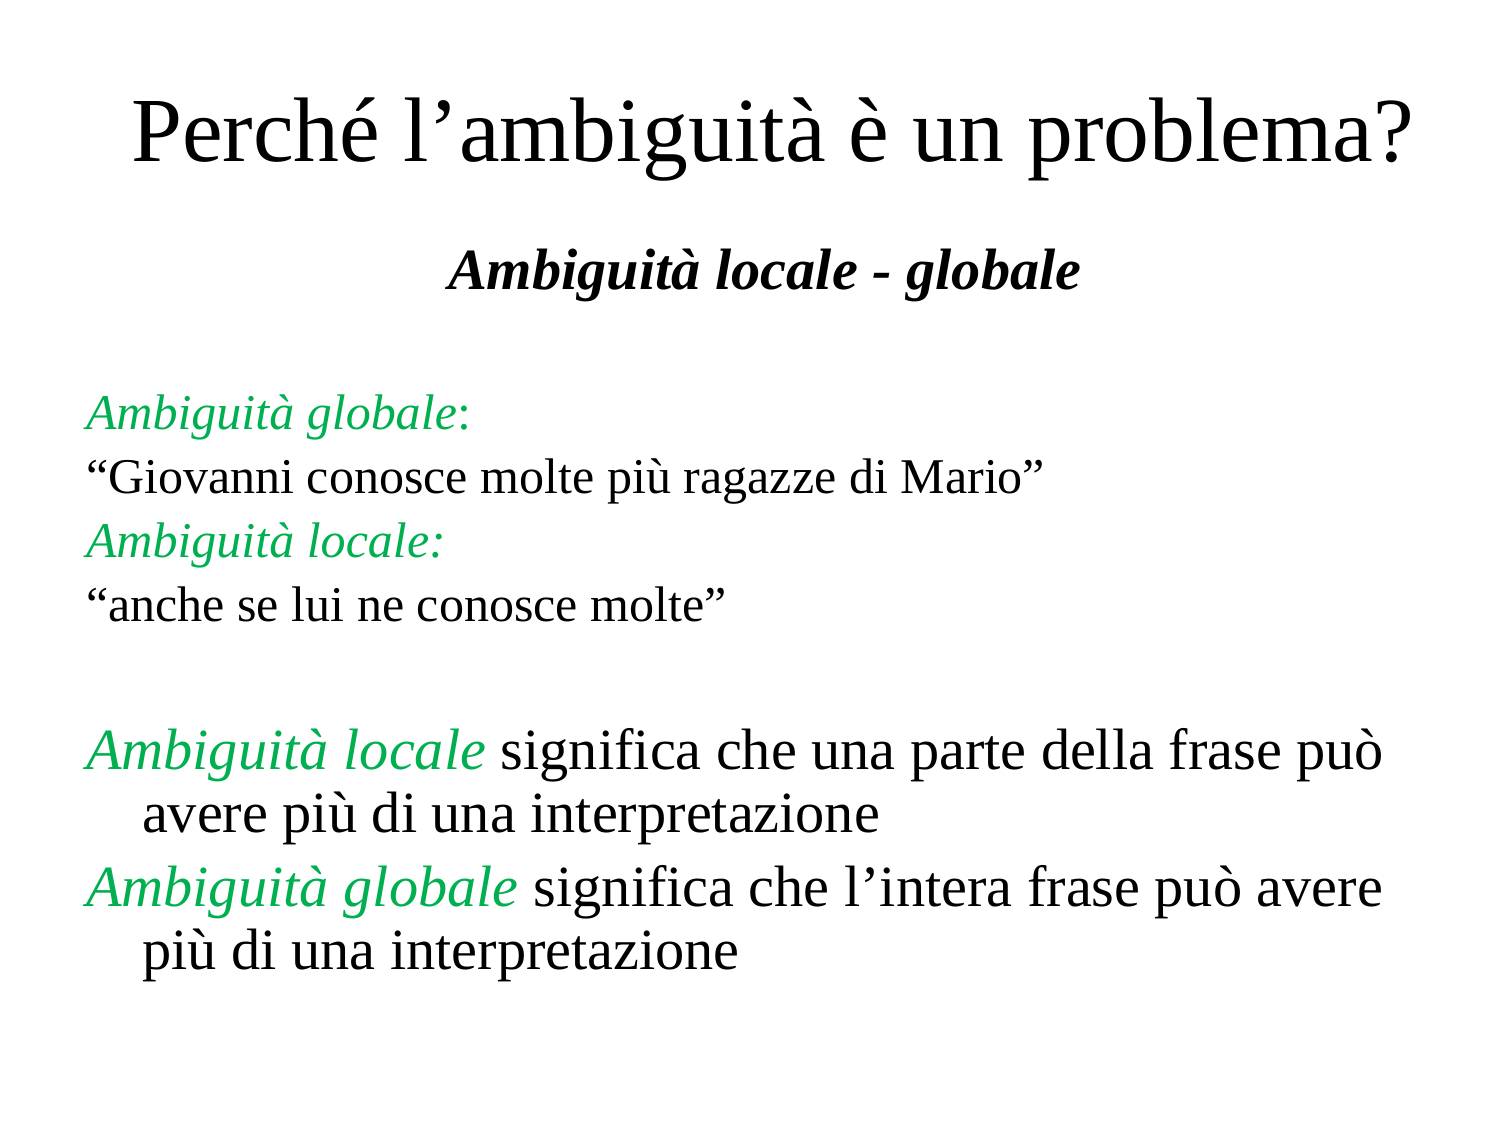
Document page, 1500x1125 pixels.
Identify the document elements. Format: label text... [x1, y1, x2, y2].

list Ambiguità locale - globale Ambiguità globale: “Giovanni conosce molte più ragazze di Mario” Ambiguità locale: “anche se lui ne conosce molte” Ambiguità locale significa che una parte della frase può avere più di una interpretazione Ambiguità globale significa che l’intera frase può avere più di una interpretazione [71, 231, 1459, 1106]
title Perché l’ambiguità è un problema? [112, 31, 1436, 219]
